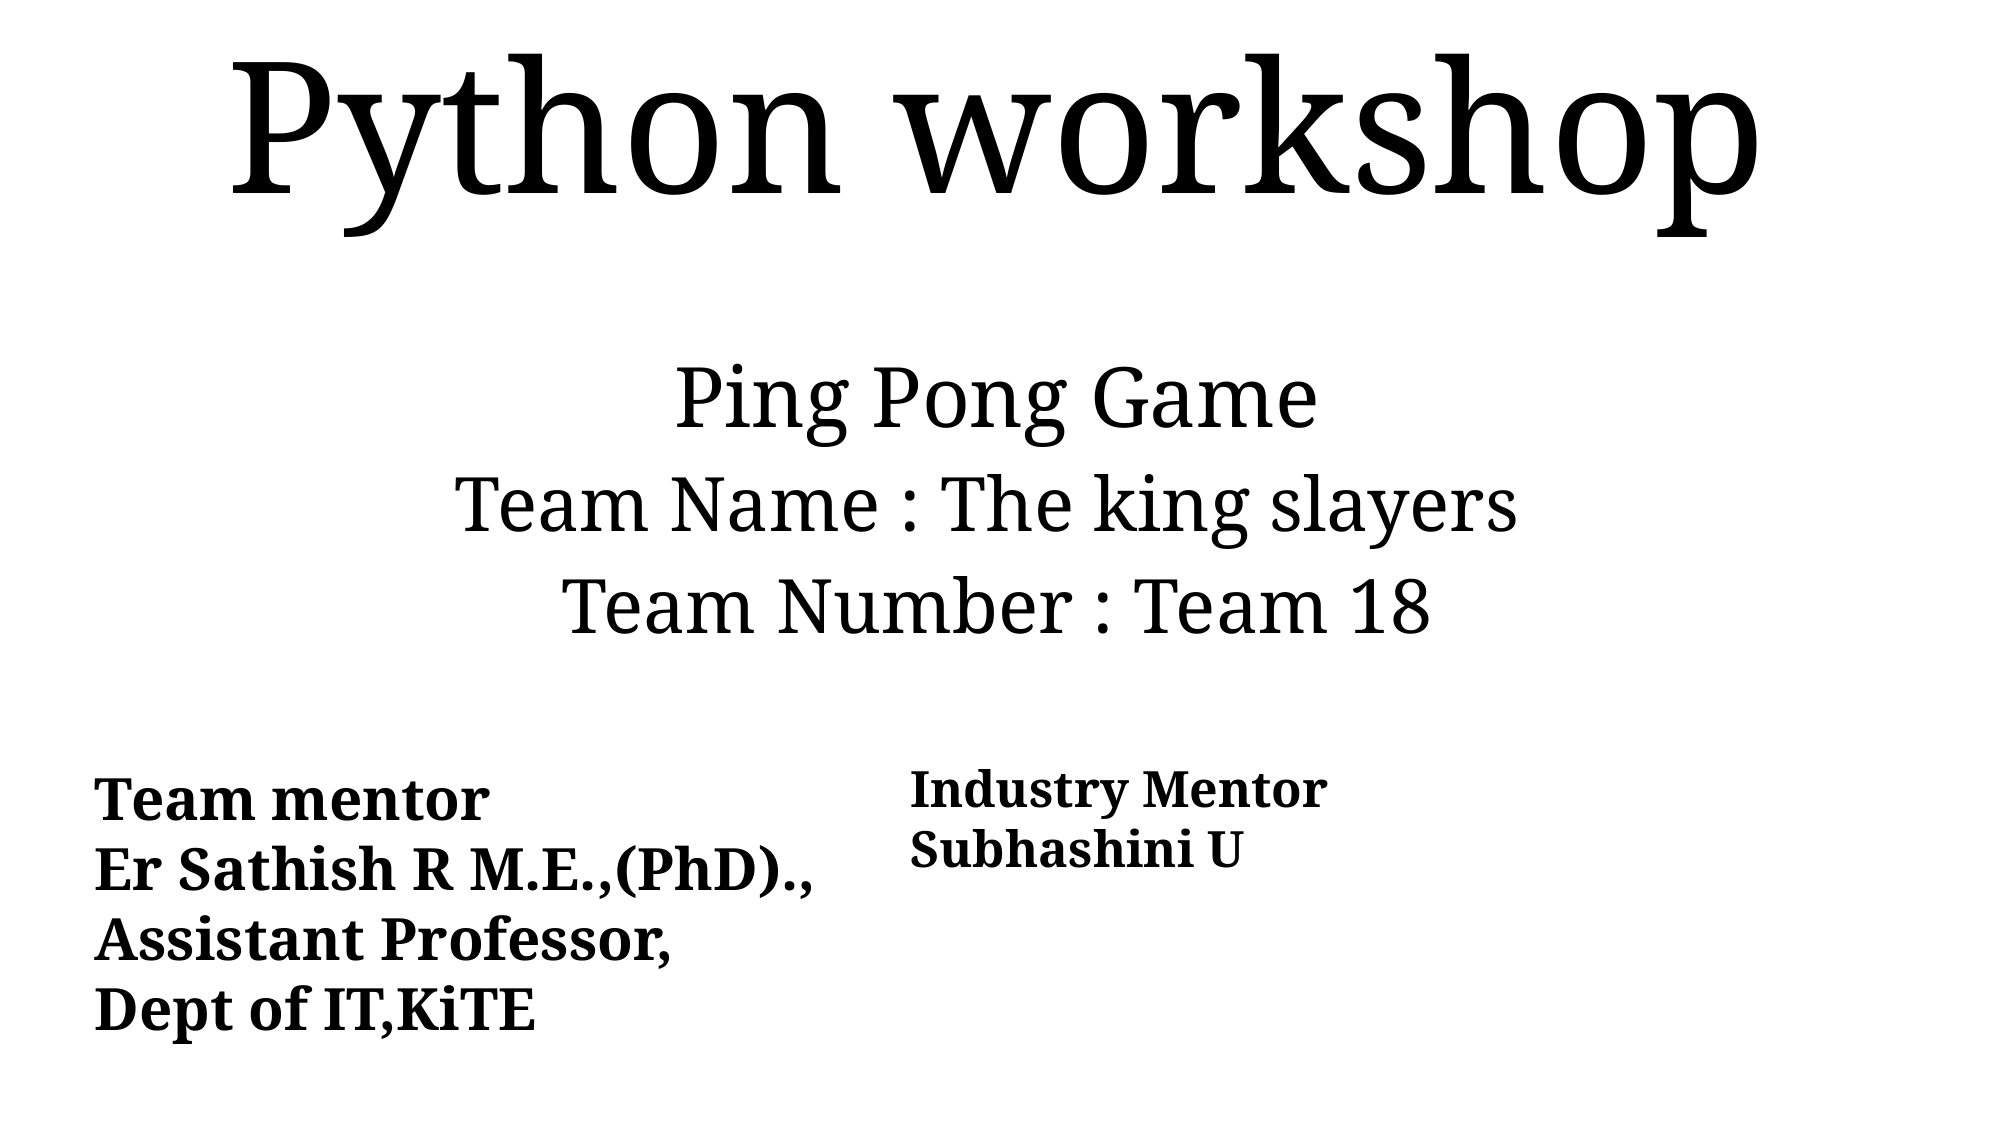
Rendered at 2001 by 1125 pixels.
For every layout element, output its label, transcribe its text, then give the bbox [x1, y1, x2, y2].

subtitle Python workshop Ping Pong Game Team Name : The king slayers Team Number : Team 18 [38, 27, 1957, 1095]
text_box Team mentor Er Sathish R M.E.,(PhD)., Assistant Professor, Dept of IT,KiTE [80, 754, 1080, 1050]
text_box Industry Mentor Subhashini U [895, 749, 1931, 945]
